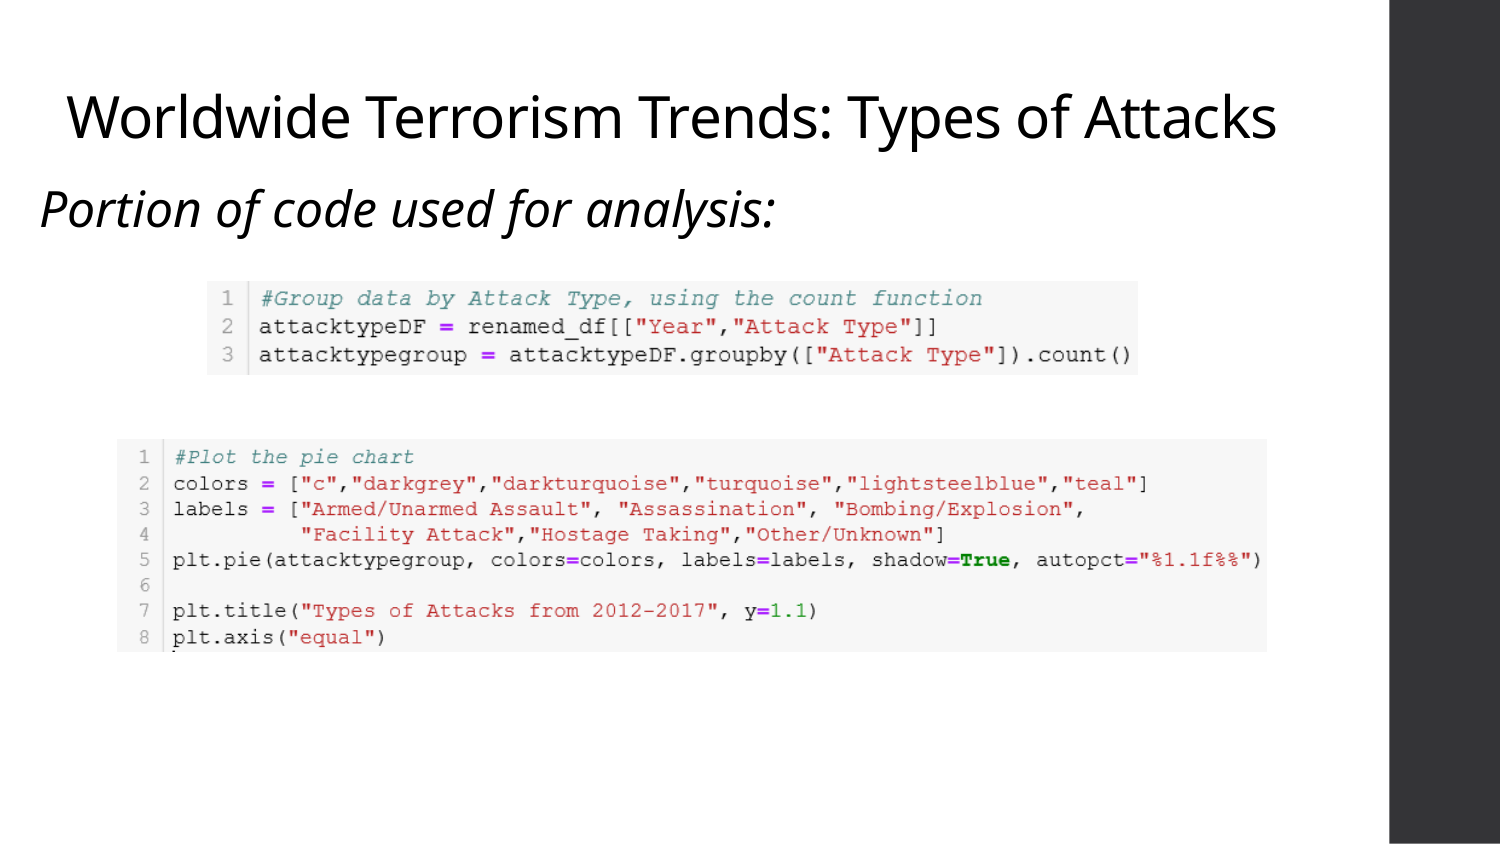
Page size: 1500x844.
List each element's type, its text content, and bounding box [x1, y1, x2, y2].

title Worldwide Terrorism Trends: Types of Attacks [51, 72, 1449, 167]
picture [117, 439, 1267, 653]
picture [207, 281, 1138, 375]
text_box Portion of code used for analysis: [24, 169, 1033, 245]
